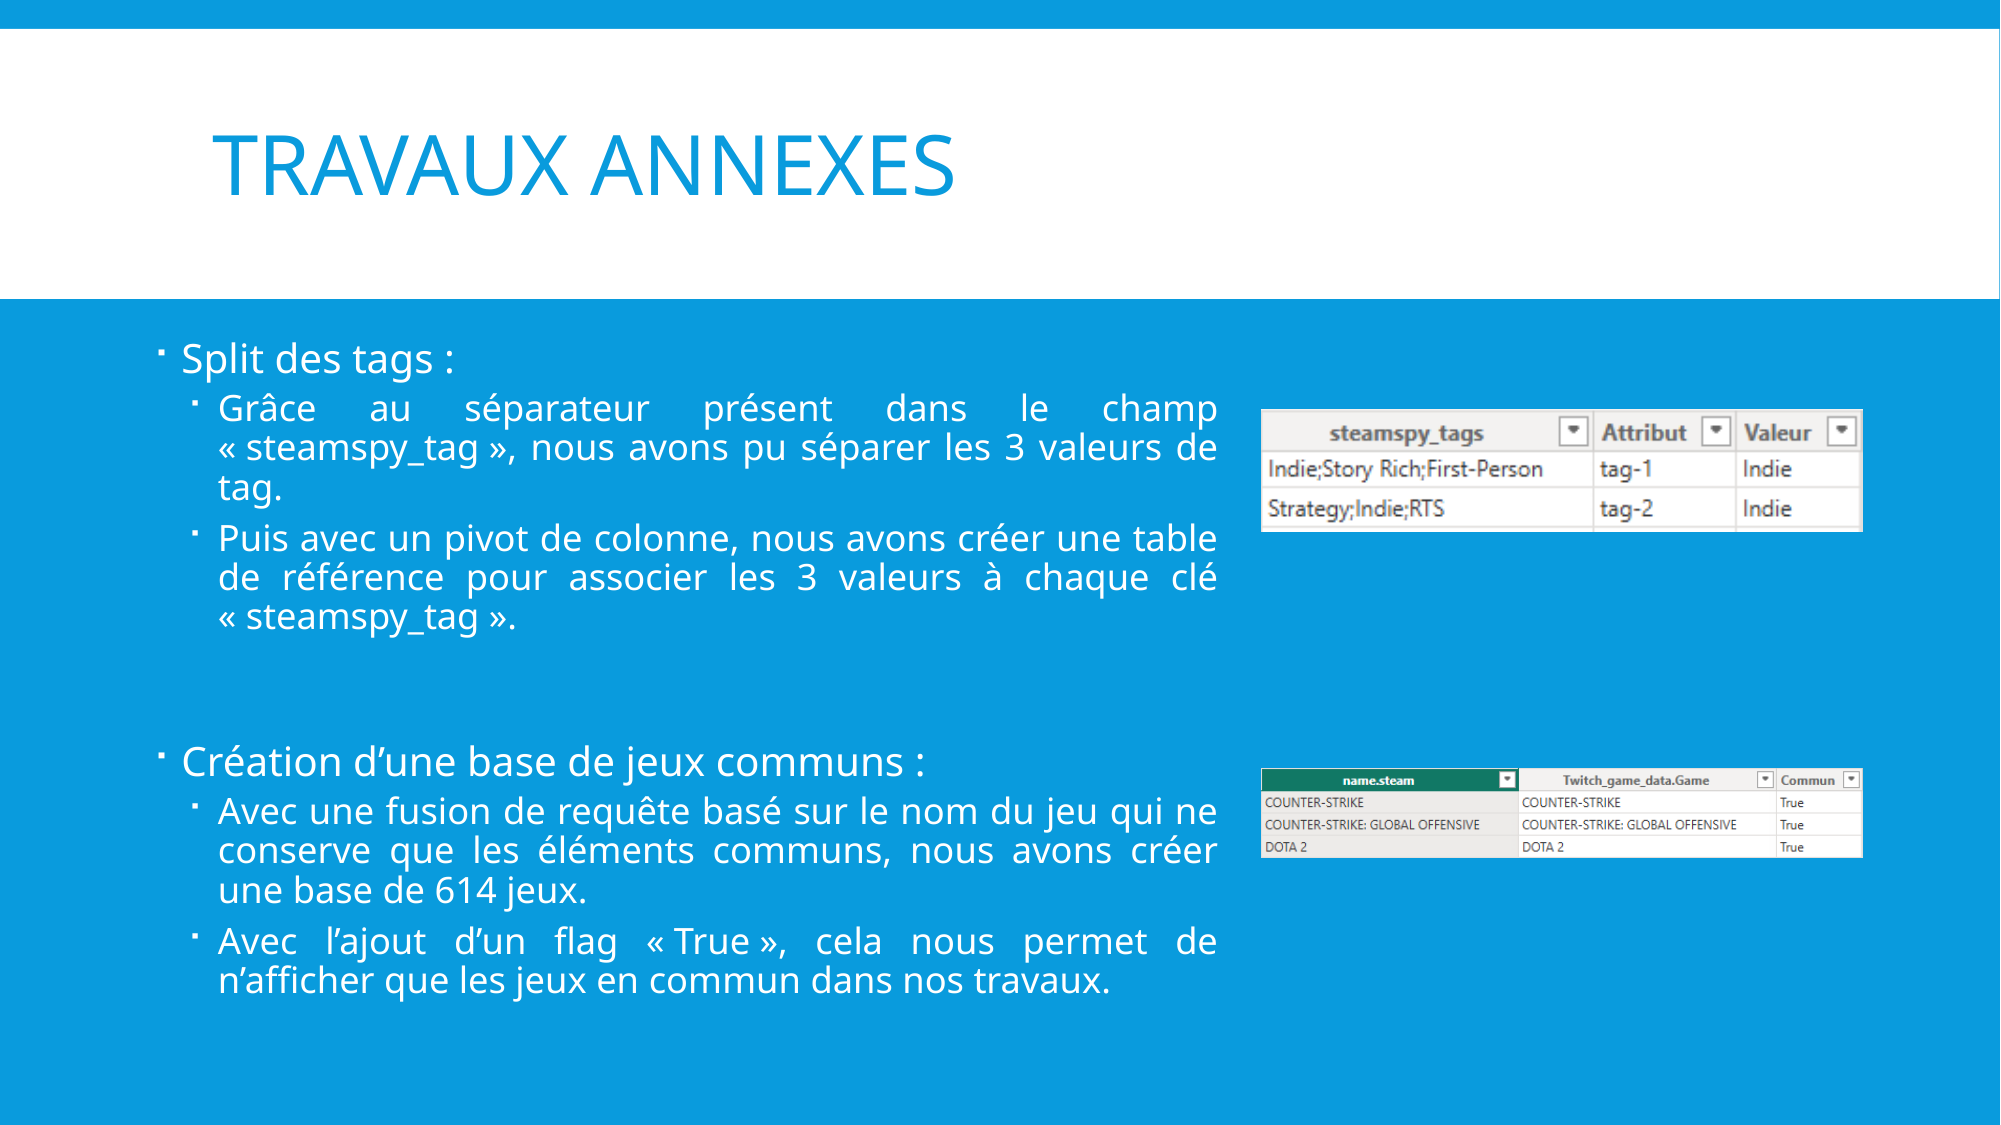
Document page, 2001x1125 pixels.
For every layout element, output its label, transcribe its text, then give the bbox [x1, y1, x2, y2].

picture [1262, 769, 1862, 857]
title Travaux Annexes [197, 46, 1803, 295]
list Split des tags : Grâce au séparateur présent dans le champ « steamspy_tag », nous avons pu séparer les 3 valeurs de tag. Puis avec un pivot de colonne, nous avons créer une table de référence pour associer les 3 valeurs à chaque clé « steamspy_tag ». Création d’une base de jeux communs : Avec une fusion de requête basé sur le nom du jeu qui ne conserve que les éléments communs, nous avons créer une base de 614 jeux. Avec l’ajout d’un flag « True », cela nous permet de n’afficher que les jeux en commun dans nos travaux. [137, 331, 1234, 1014]
picture [1262, 410, 1862, 531]
